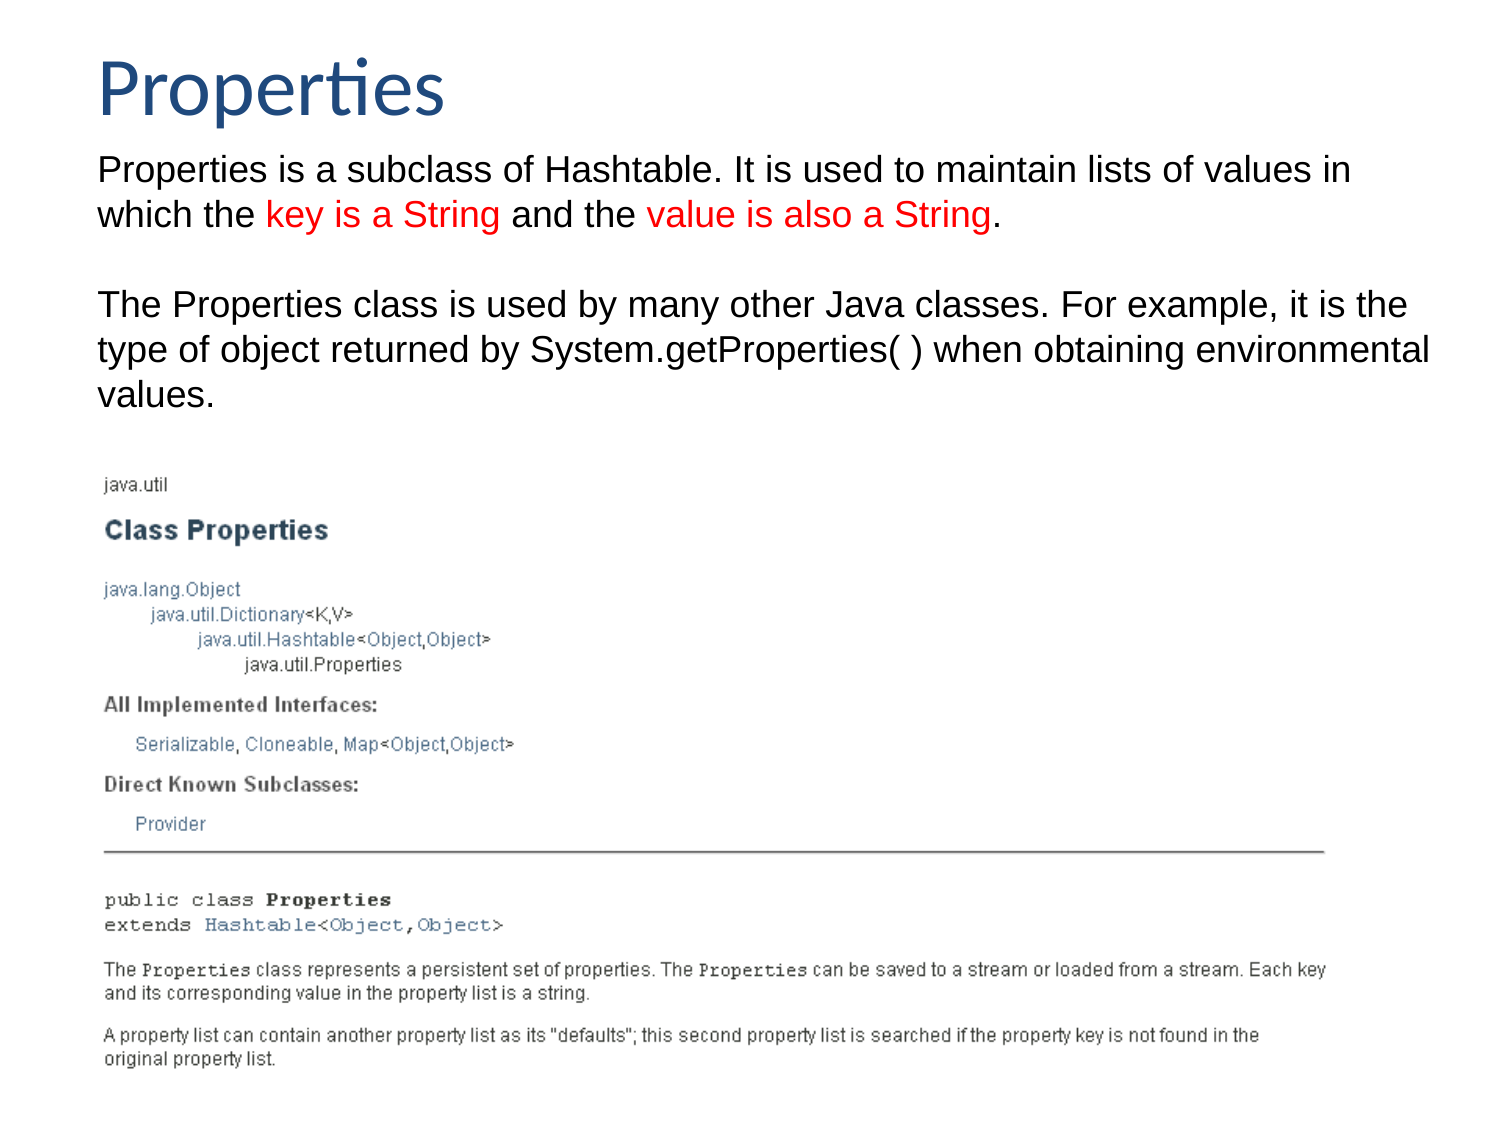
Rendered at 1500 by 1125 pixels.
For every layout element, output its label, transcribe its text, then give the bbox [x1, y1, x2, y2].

text_box Properties [82, 24, 947, 140]
text_box Properties is a subclass of Hashtable. It is used to maintain lists of values in which the key is a String and the value is also a String. The Properties class is used by many other Java classes. For example, it is the type of object returned by System.getProperties( ) when obtaining environmental values. [82, 137, 1463, 467]
picture [87, 465, 1346, 1076]
